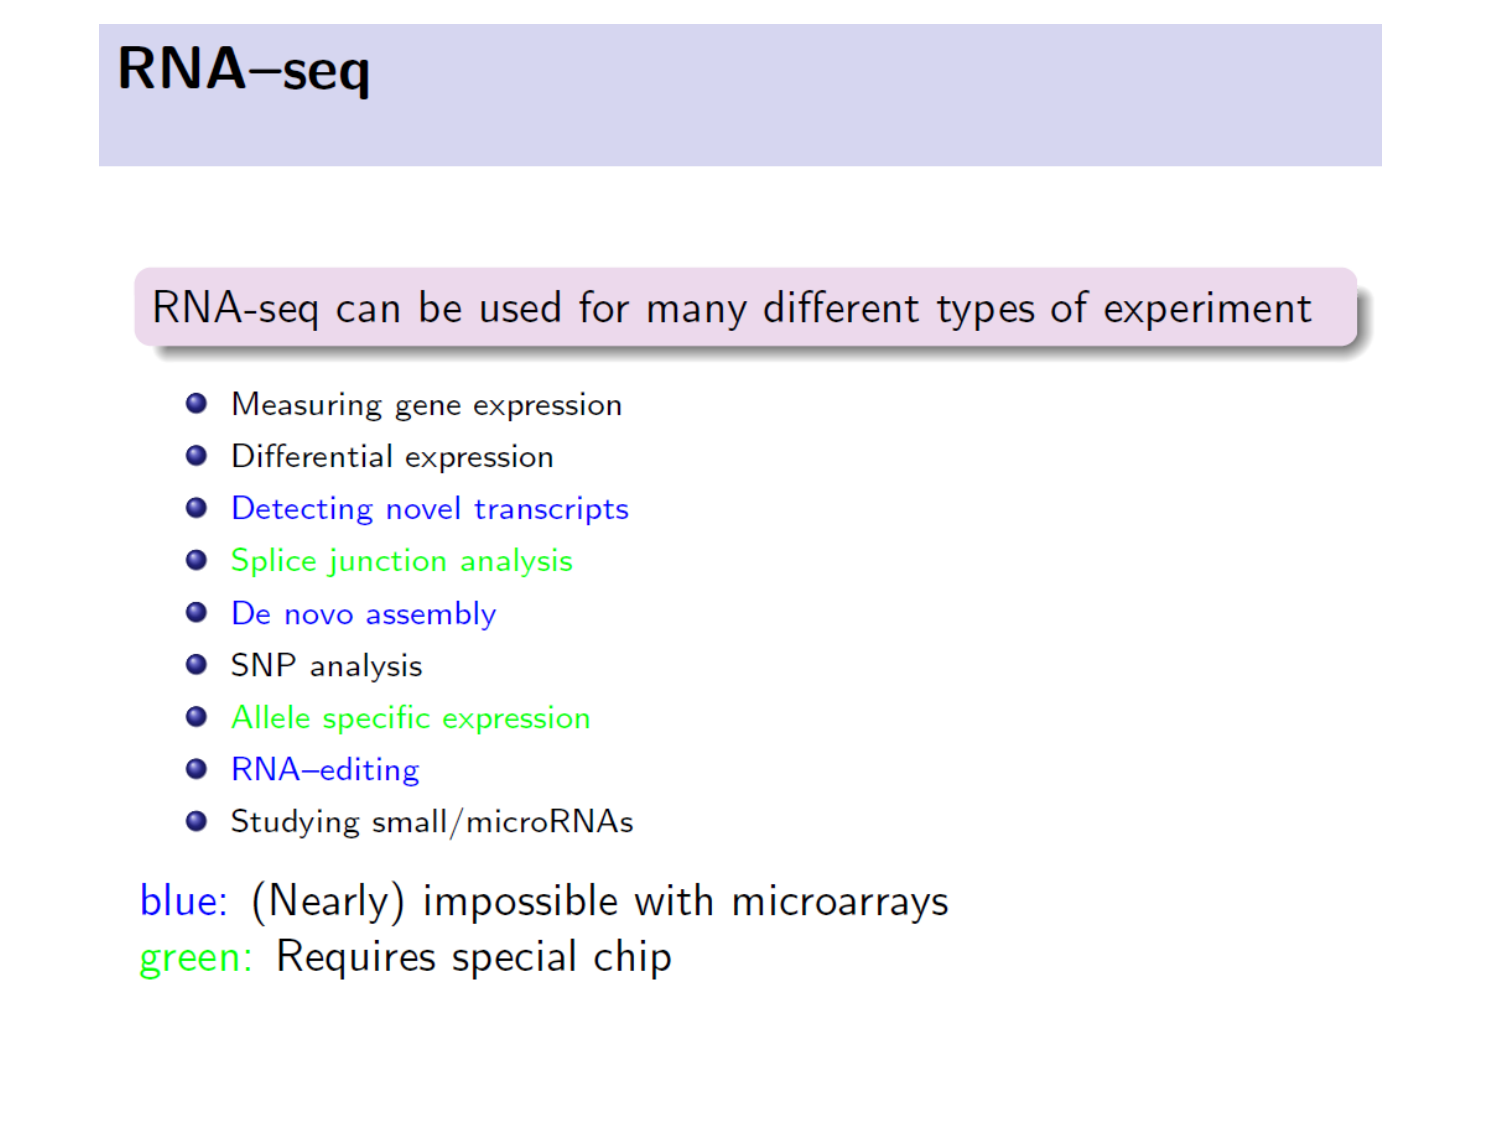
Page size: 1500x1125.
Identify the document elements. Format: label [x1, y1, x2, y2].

picture [99, 24, 1382, 1019]
